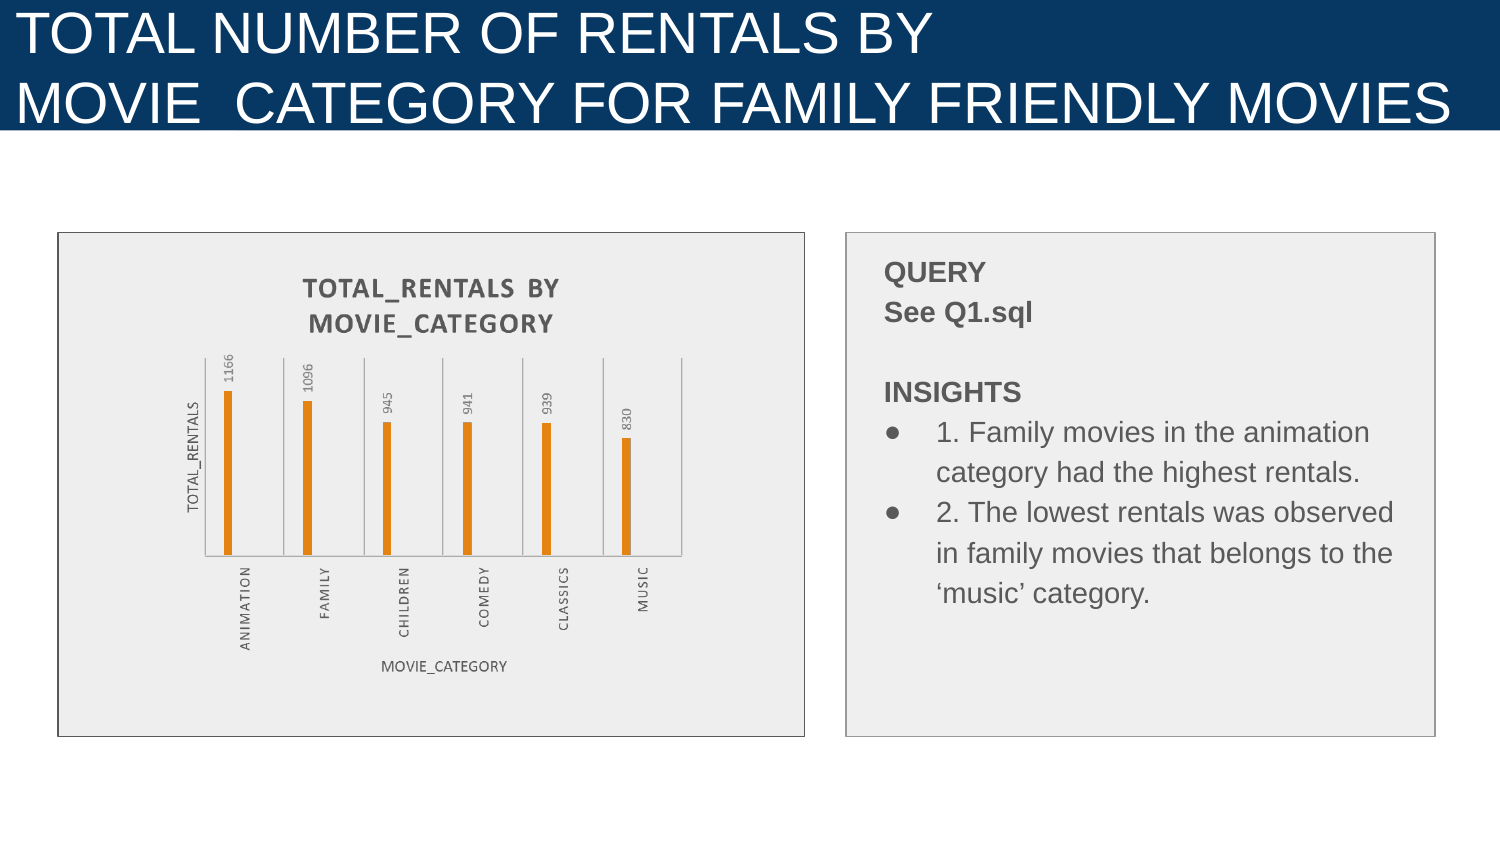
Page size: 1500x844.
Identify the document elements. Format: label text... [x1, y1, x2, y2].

title TOTAL NUMBER OF RENTALS BY MOVIE_CATEGORY FOR FAMILY FRIENDLY MOVIES [0, 0, 1500, 131]
picture [165, 259, 698, 693]
list QUERY See Q1.sql INSIGHTS 1. Family movies in the animation category had the highest rentals. 2. The lowest rentals was observed in family movies that belongs to the ‘music’ category. [846, 232, 1436, 737]
text_box [58, 232, 805, 737]
